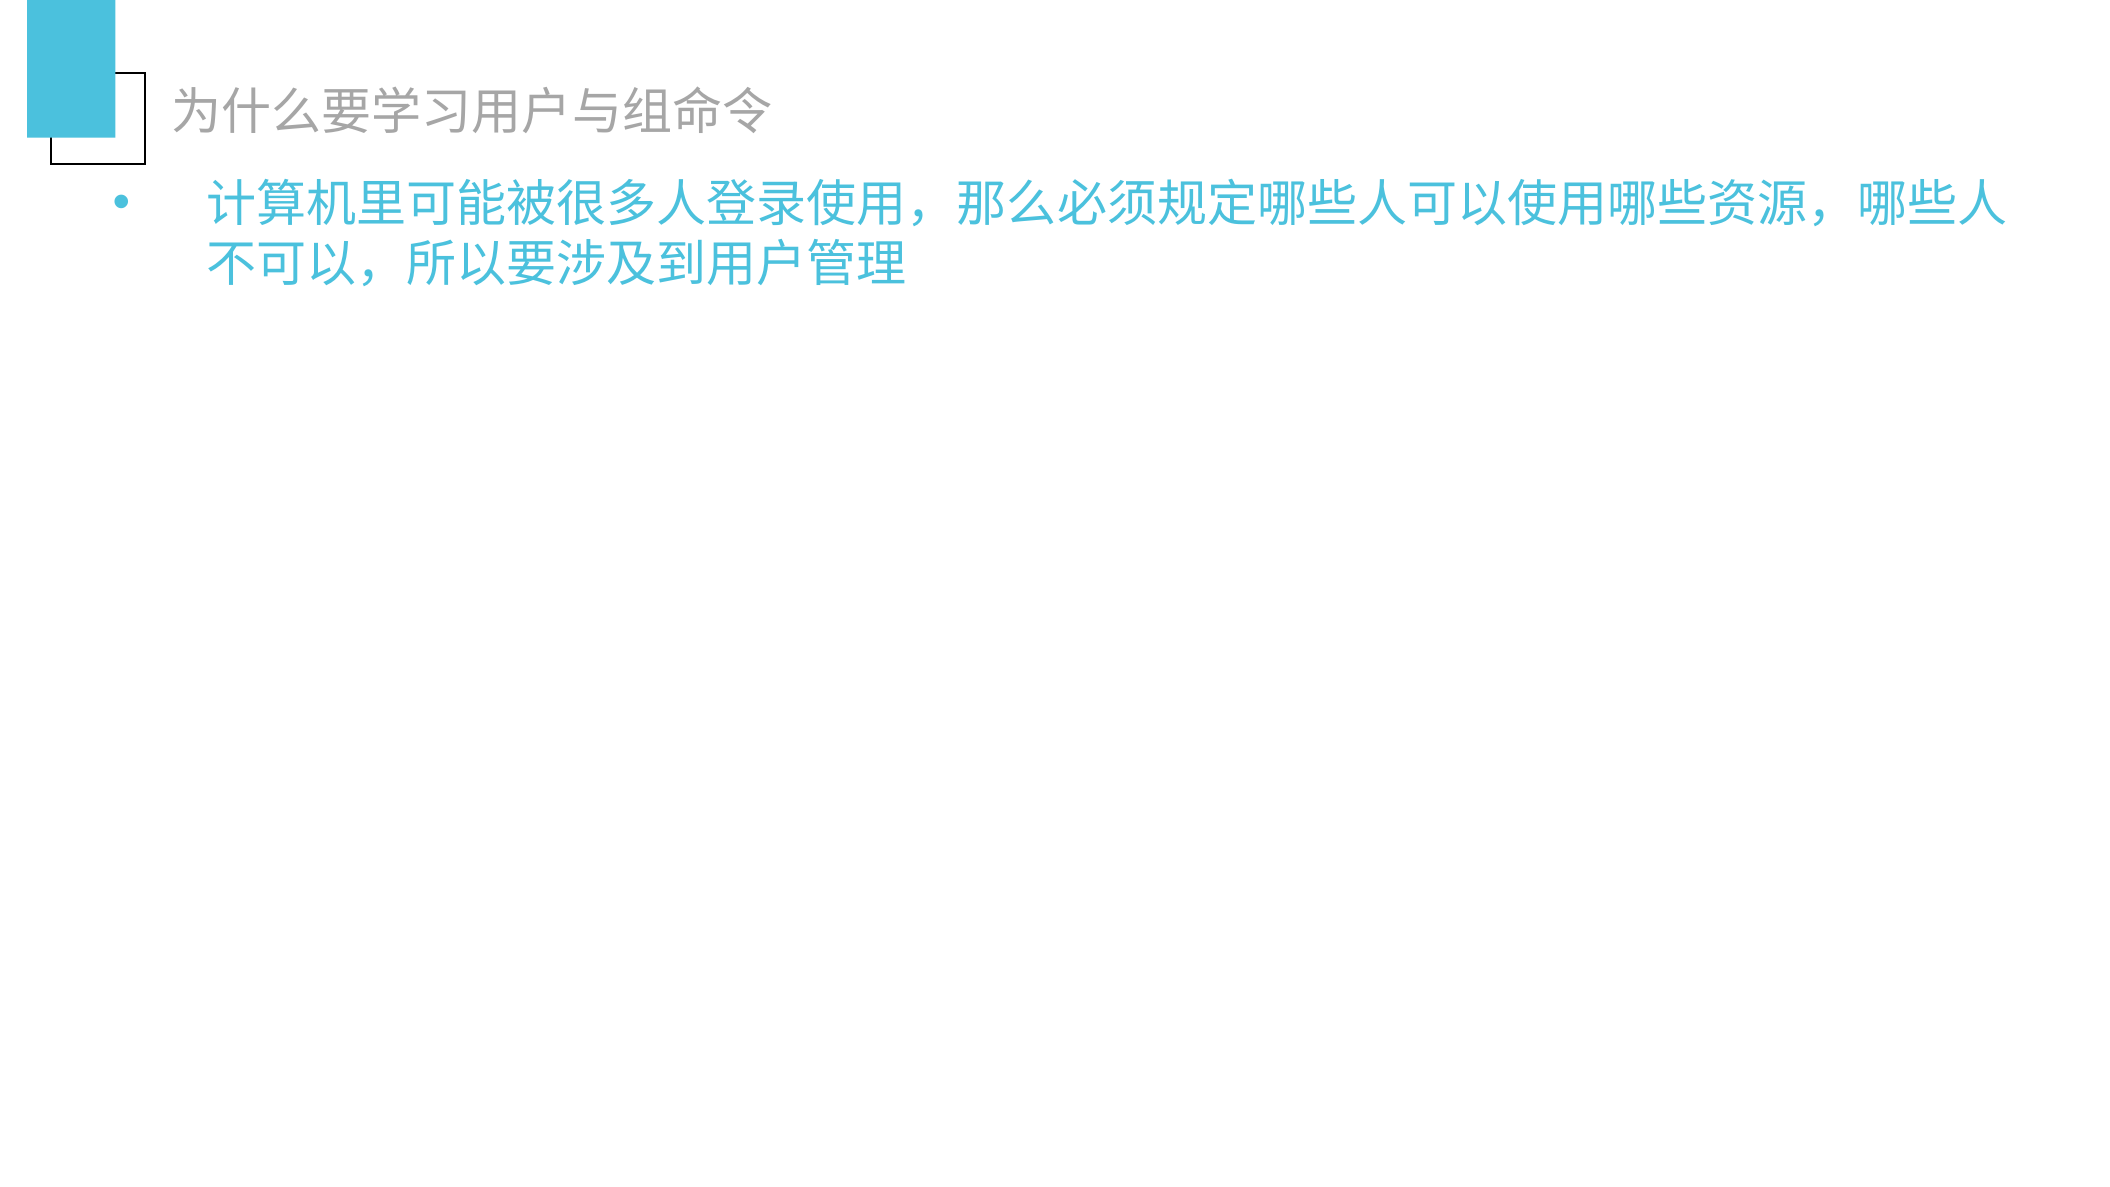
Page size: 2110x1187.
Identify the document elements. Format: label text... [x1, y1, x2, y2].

text_box [26, 0, 116, 139]
text_box 为什么要学习用户与组命令 [171, 79, 1448, 140]
text_box [50, 72, 146, 165]
text_box 计算机里可能被很多人登录使用，那么必须规定哪些人可以使用哪些资源，哪些人不可以，所以要涉及到用户管理 [98, 164, 2059, 299]
